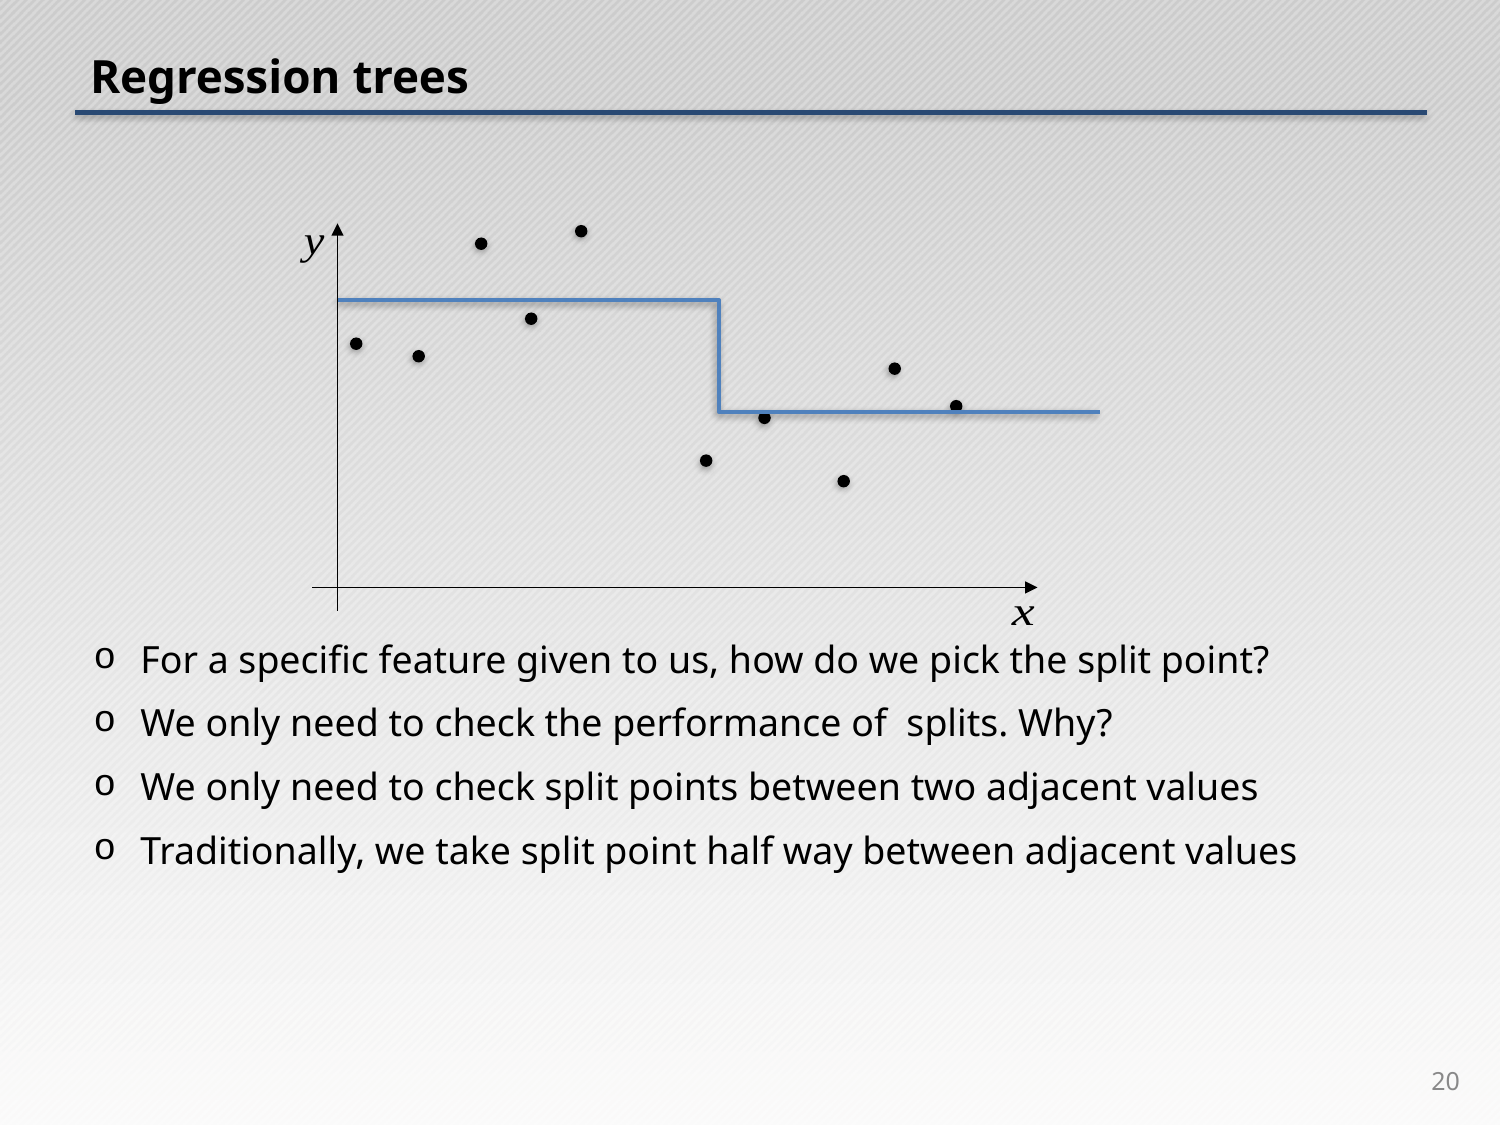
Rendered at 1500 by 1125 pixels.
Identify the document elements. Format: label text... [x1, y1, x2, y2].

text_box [337, 299, 1101, 412]
picture [0, 0, 1500, 1125]
slide_number 20 [1125, 1052, 1475, 1113]
text_box [574, 224, 589, 239]
text_box [836, 474, 851, 489]
text_box [699, 453, 714, 468]
title Regression trees [74, 37, 1426, 113]
text_box [474, 236, 489, 251]
